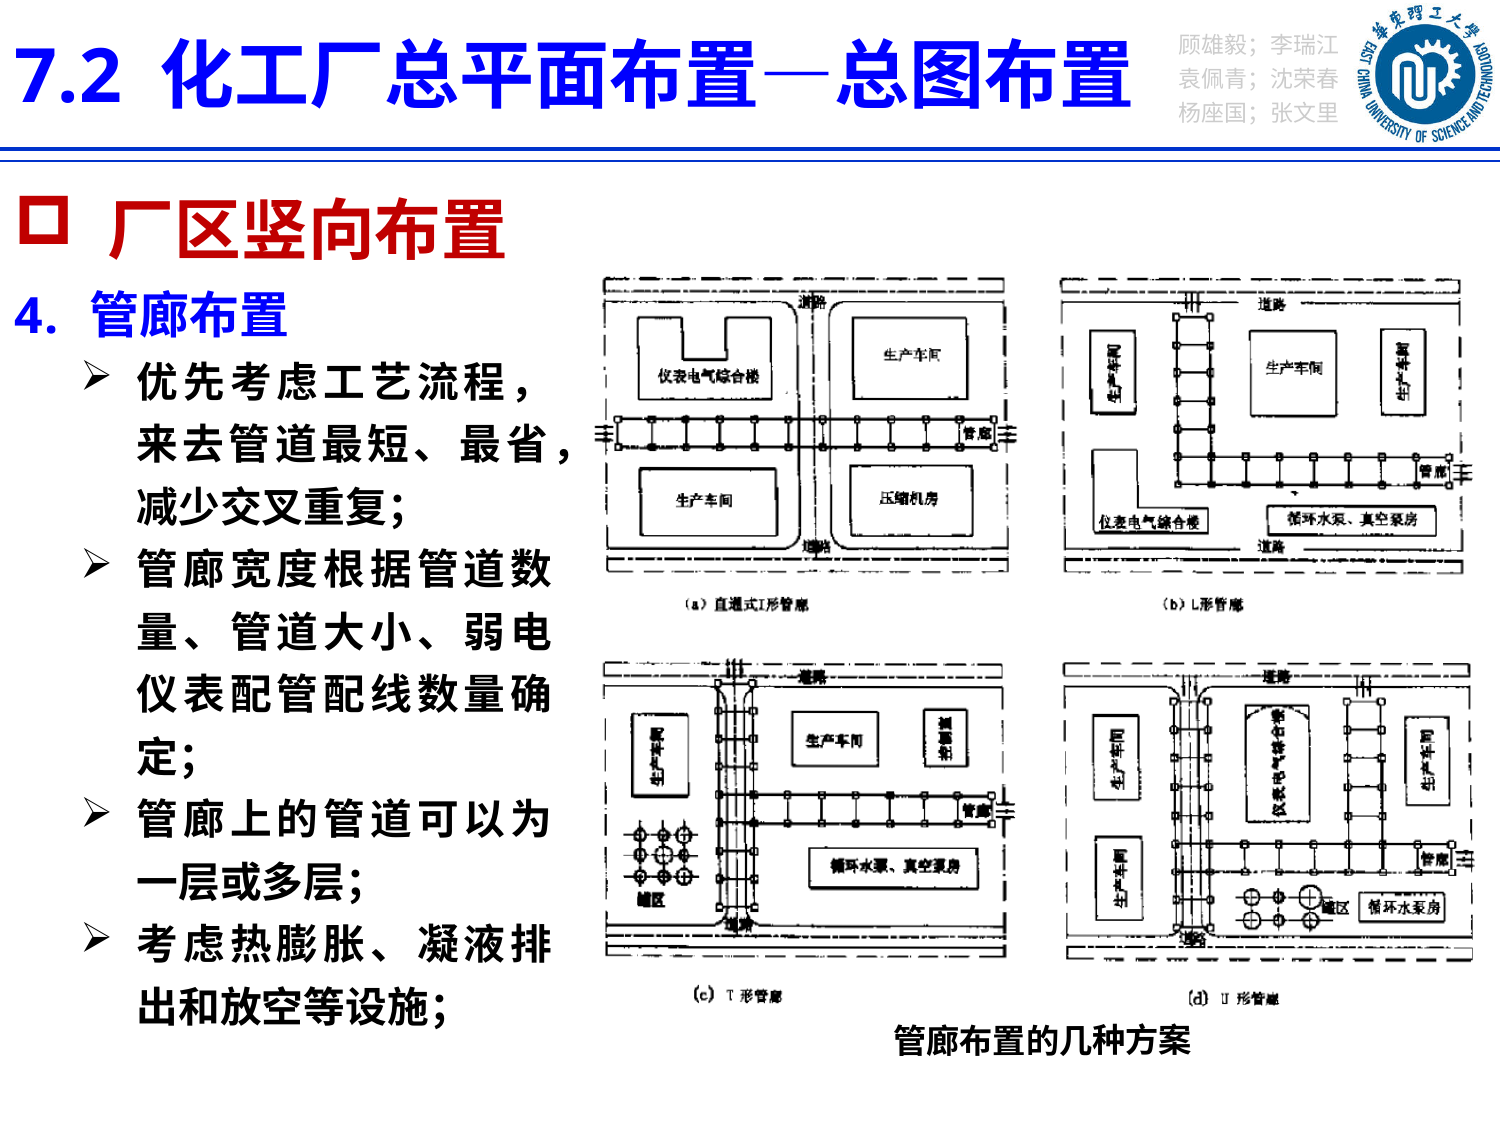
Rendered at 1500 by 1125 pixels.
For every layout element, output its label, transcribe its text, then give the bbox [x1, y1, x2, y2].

text_box 7.2 化工厂总平面布置—总图布置 [0, 19, 1500, 125]
picture [1353, 125, 1495, 145]
picture [1353, 3, 1495, 19]
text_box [578, 266, 1483, 1068]
text_box 厂区竖向布置 管廊布置 优先考虑工艺流程，来去管道最短、最省，减少交叉重复； 管廊宽度根据管道数量、管道大小、弱电仪表配管配线数量确定； 管廊上的管道可以为一层或多层； 考虑热膨胀、凝液排出和放空等设施； [0, 160, 567, 1038]
